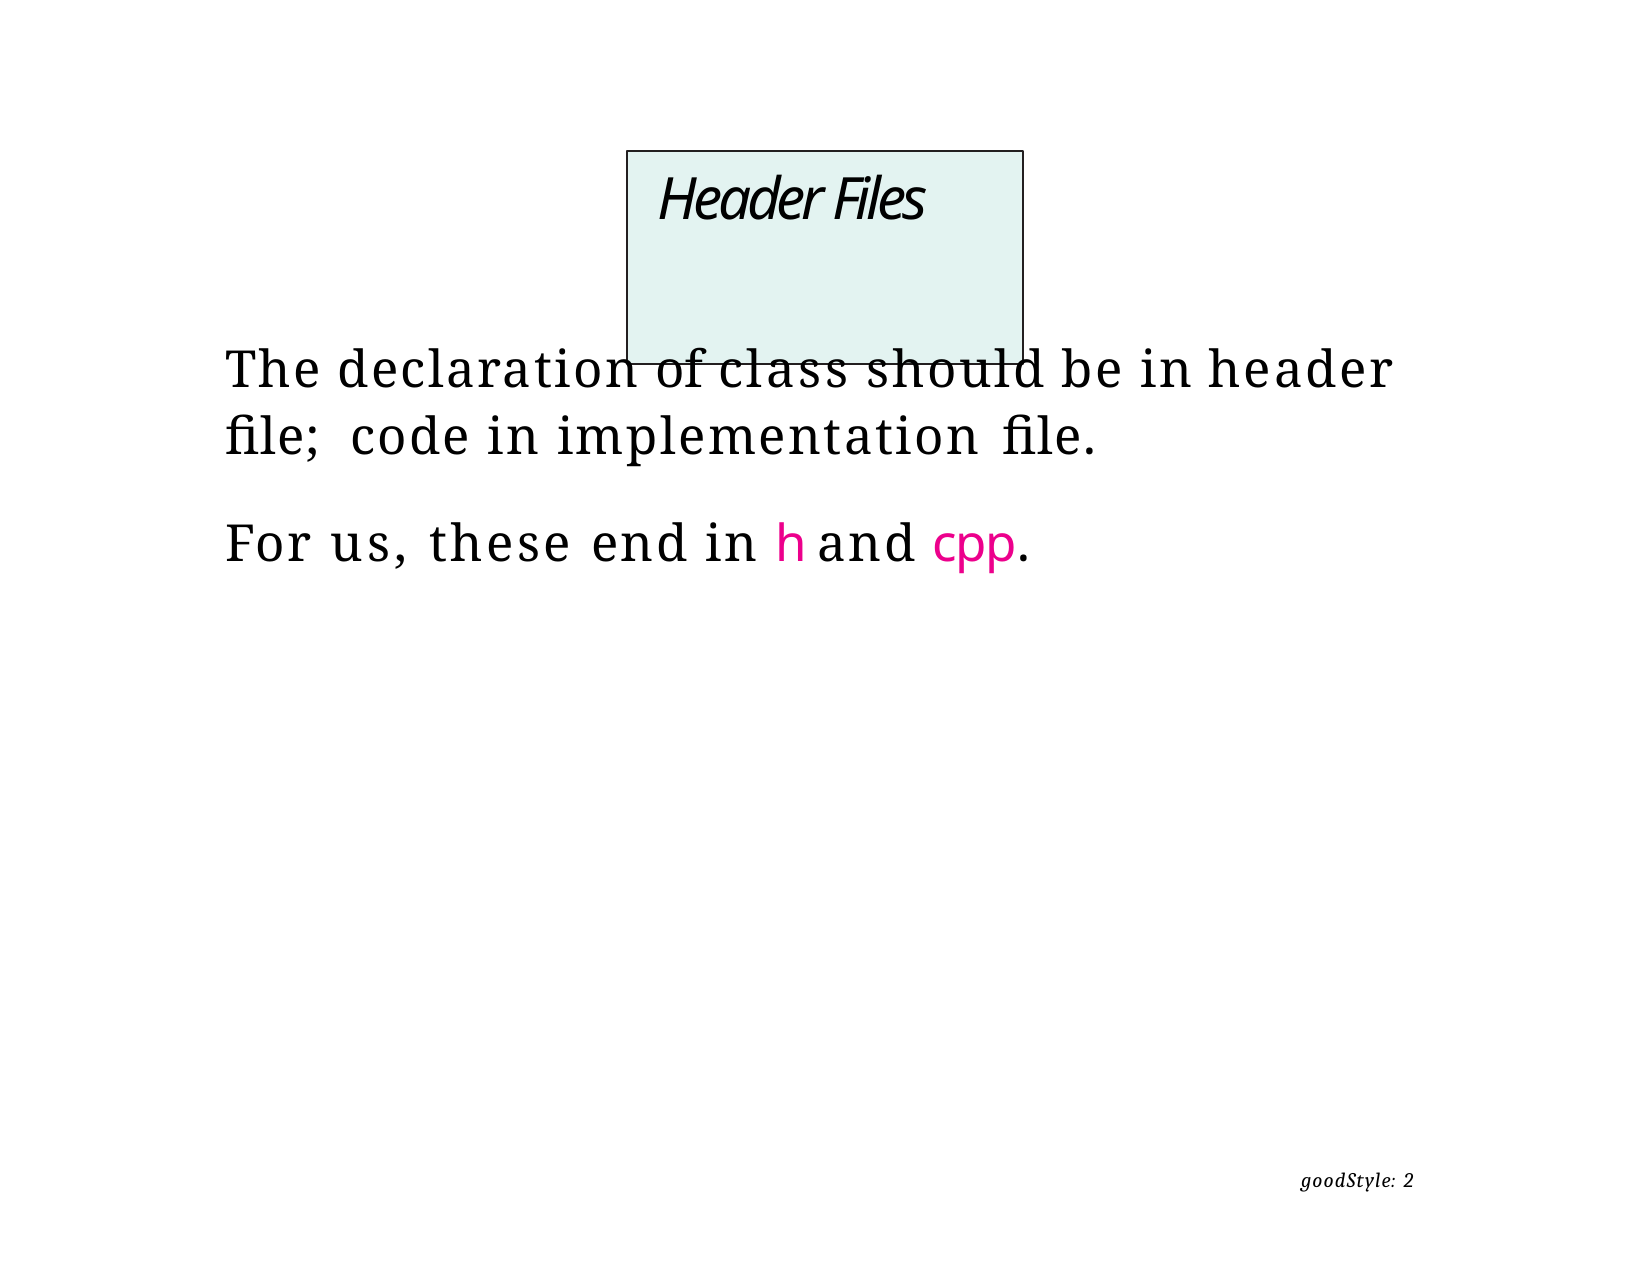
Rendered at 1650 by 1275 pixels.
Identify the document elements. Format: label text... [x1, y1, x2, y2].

slide_number goodStyle: 2 [1298, 1165, 1430, 1275]
text_box The declaration of class should be in header file; code in implementation file. For us, these end in h and cpp. [222, 329, 1428, 572]
title Header Files [627, 151, 1023, 329]
